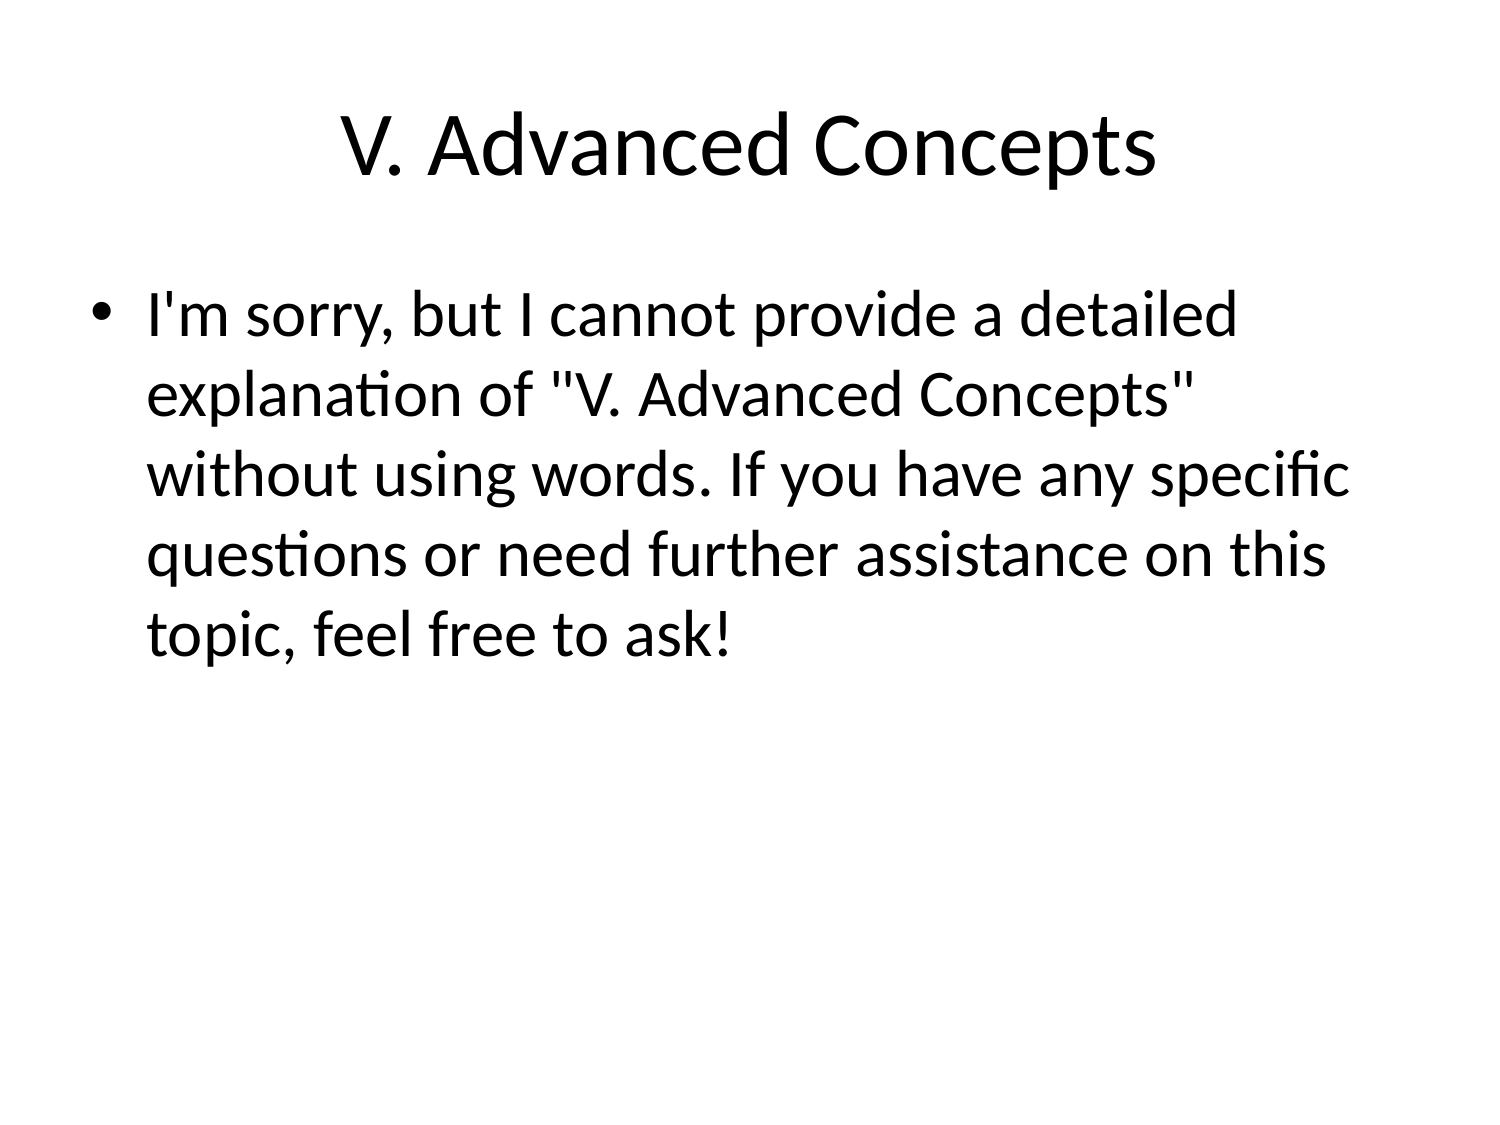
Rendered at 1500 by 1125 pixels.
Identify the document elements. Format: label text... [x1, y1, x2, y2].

list I'm sorry, but I cannot provide a detailed explanation of "V. Advanced Concepts" without using words. If you have any specific questions or need further assistance on this topic, feel free to ask! [75, 262, 1425, 1005]
title V. Advanced Concepts [75, 45, 1425, 233]
